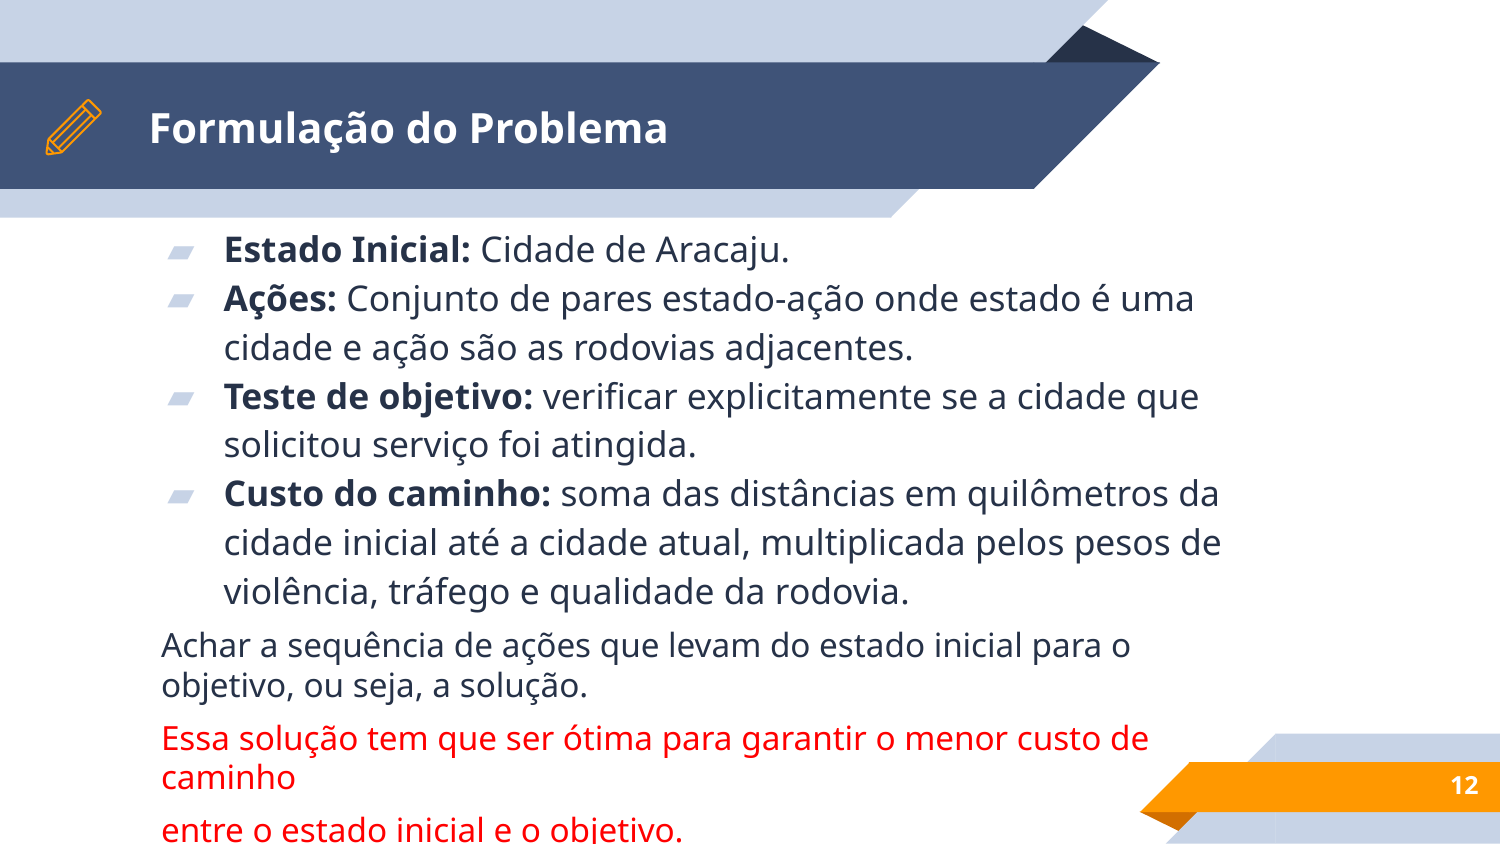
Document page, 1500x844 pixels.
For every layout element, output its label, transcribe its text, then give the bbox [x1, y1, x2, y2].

slide_number 12 [1249, 760, 1494, 813]
list Estado Inicial: Cidade de Aracaju. Ações: Conjunto de pares estado-ação onde estado é uma cidade e ação são as rodovias adjacentes. Teste de objetivo: verificar explicitamente se a cidade que solicitou serviço foi atingida. Custo do caminho: soma das distâncias em quilômetros da cidade inicial até a cidade atual, multiplicada pelos pesos de violência, tráfego e qualidade da rodovia. Achar a sequência de ações que levam do estado inicial para o objetivo, ou seja, a solução. Essa solução tem que ser ótima para garantir o menor custo de caminho entre o estado inicial e o objetivo. [133, 225, 1250, 844]
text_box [46, 99, 101, 155]
title Formulação do Problema [133, 64, 1035, 190]
